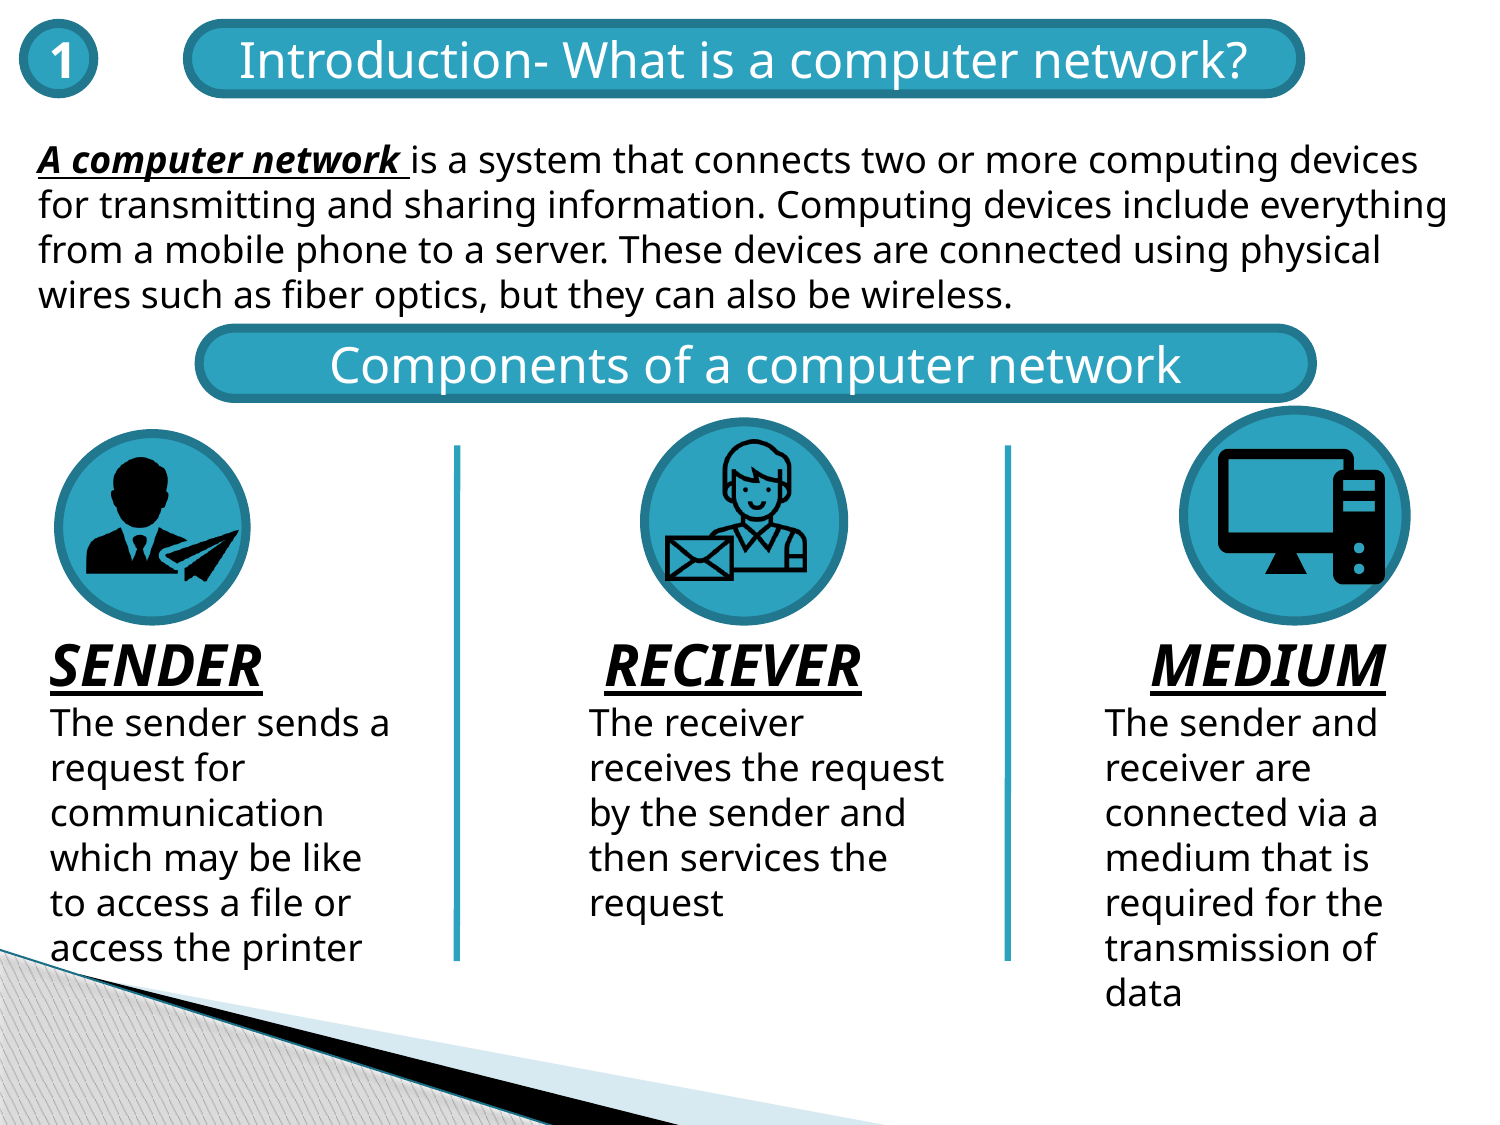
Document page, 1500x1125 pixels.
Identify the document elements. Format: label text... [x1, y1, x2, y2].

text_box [58, 433, 247, 622]
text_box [644, 421, 844, 622]
text_box 1 [18, 18, 99, 99]
text_box Components of a computer network [194, 323, 1317, 403]
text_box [1183, 409, 1407, 622]
text_box MEDIUM The sender and receiver are connected via a medium that is required for the transmission of data [1089, 621, 1477, 1021]
text_box A computer network is a system that connects two or more computing devices for transmitting and sharing information. Computing devices include everything from a mobile phone to a server. These devices are connected using physical wires such as fiber optics, but they can also be wireless. [23, 128, 1477, 324]
text_box Introduction- What is a computer network? [182, 18, 1306, 99]
text_box RECIEVER The receiver receives the request by the sender and then services the request [574, 621, 961, 931]
text_box SENDER The sender sends a request for communication which may be like to access a file or access the printer [35, 621, 422, 976]
